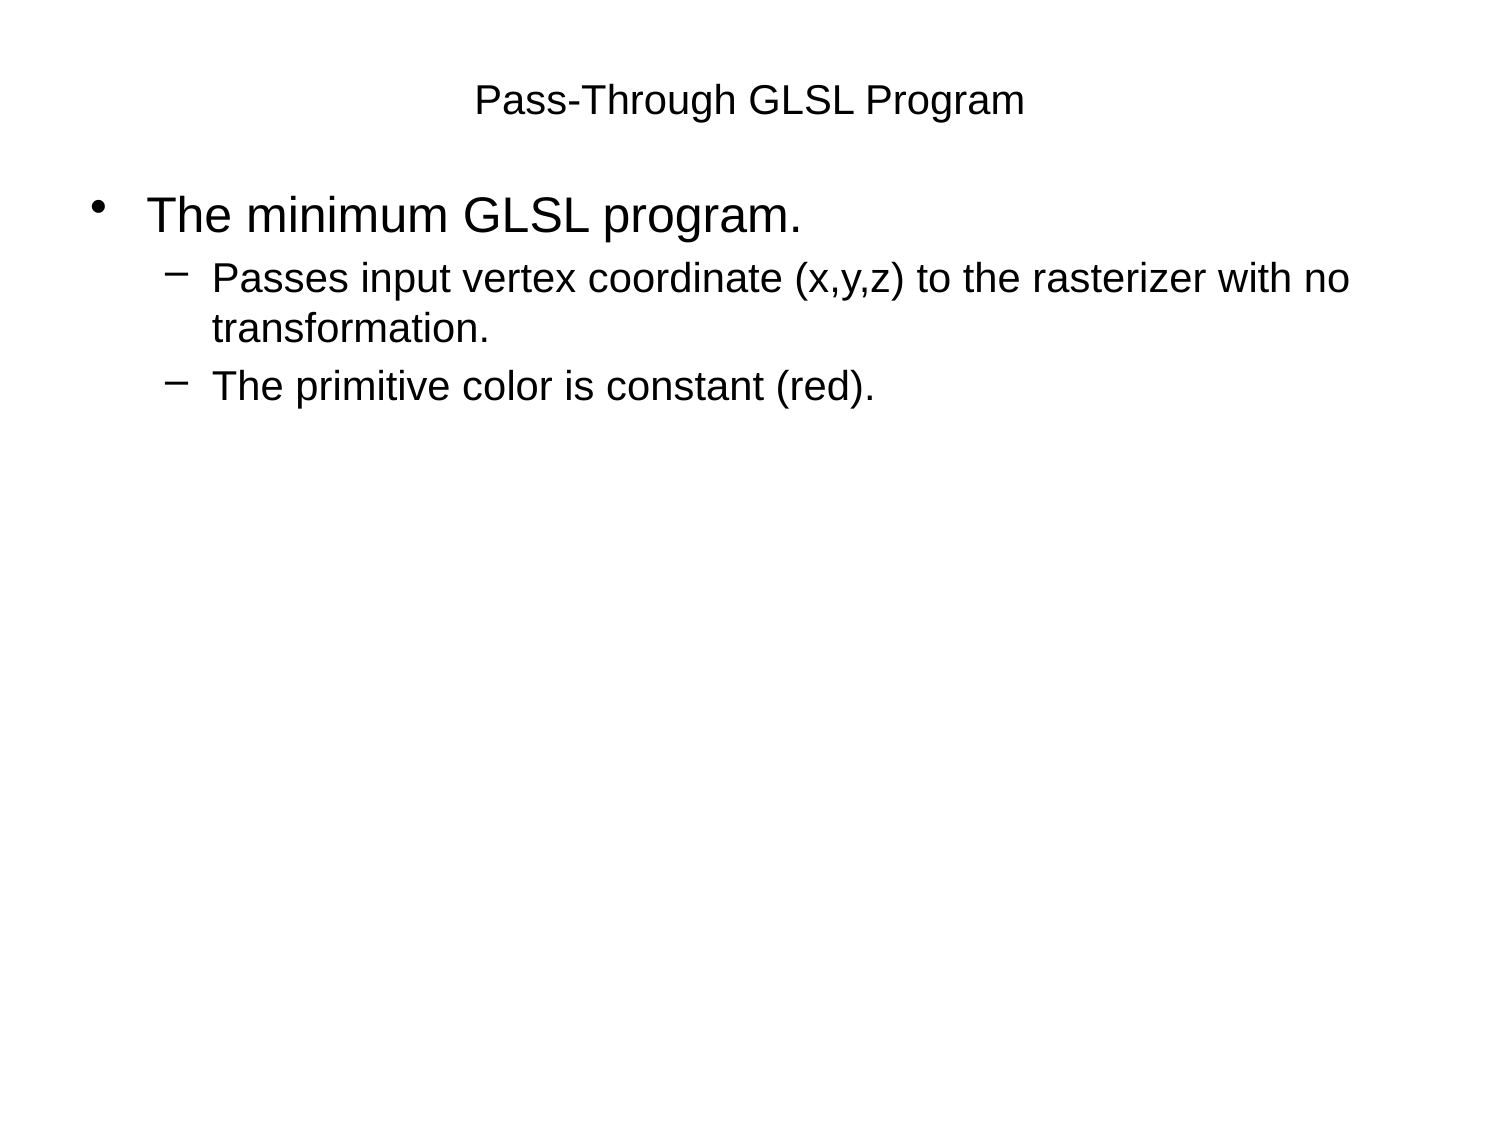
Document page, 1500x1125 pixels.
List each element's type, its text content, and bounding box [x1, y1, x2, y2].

list The minimum GLSL program. Passes input vertex coordinate (x,y,z) to the rasterizer with no transformation. The primitive color is constant (red). [75, 174, 1425, 524]
title Pass-Through GLSL Program [75, 45, 1425, 150]
